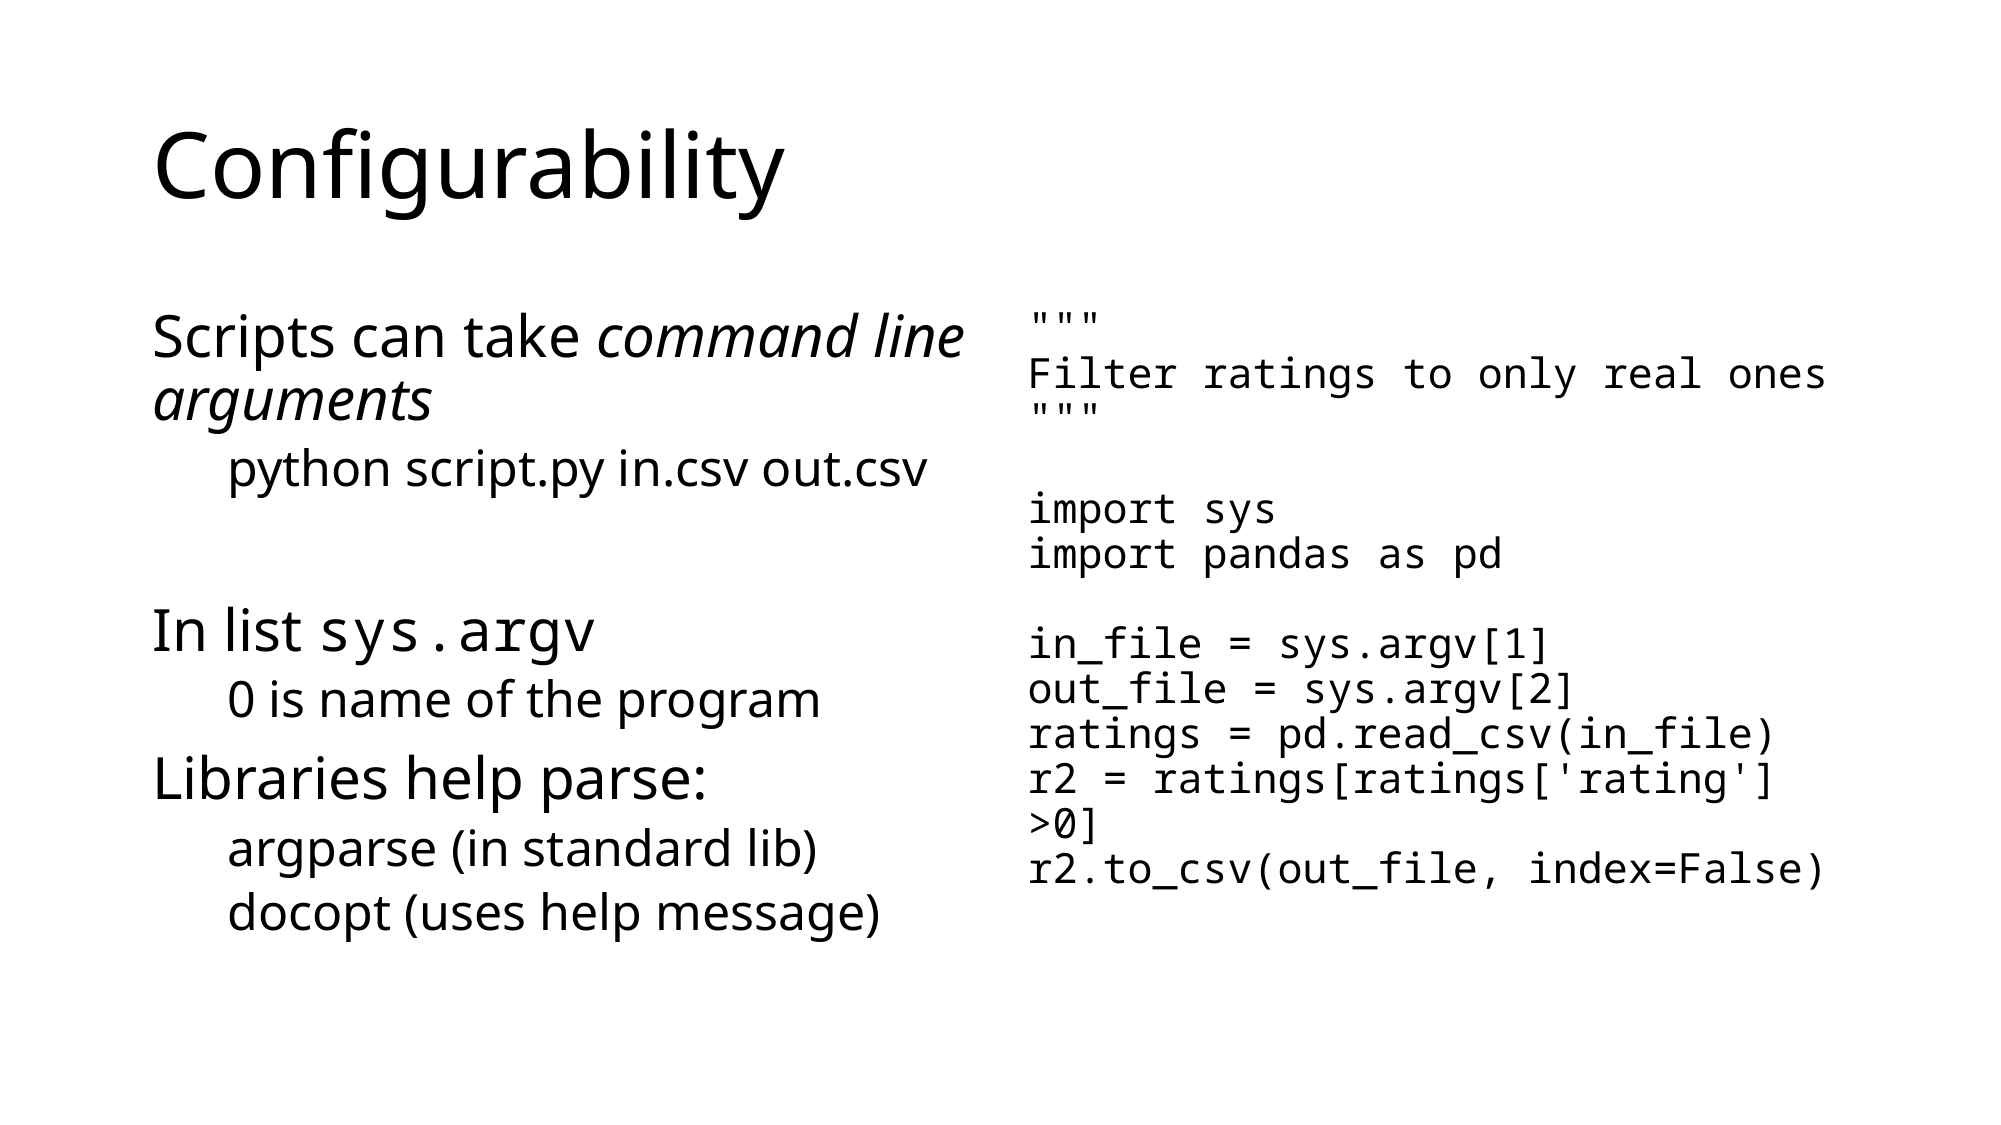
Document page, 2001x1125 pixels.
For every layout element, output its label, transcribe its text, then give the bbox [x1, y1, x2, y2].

title Configurability [137, 59, 1863, 278]
list """ Filter ratings to only real ones """ import sys import pandas as pd in_file = sys.argv[1] out_file = sys.argv[2] ratings = pd.read_csv(in_file) r2 = ratings[ratings['rating'] >0] r2.to_csv(out_file, index=False) [1012, 299, 1863, 1014]
list Scripts can take command line arguments python script.py in.csv out.csv In list sys.argv 0 is name of the program Libraries help parse: argparse (in standard lib) docopt (uses help message) [137, 299, 988, 1014]
